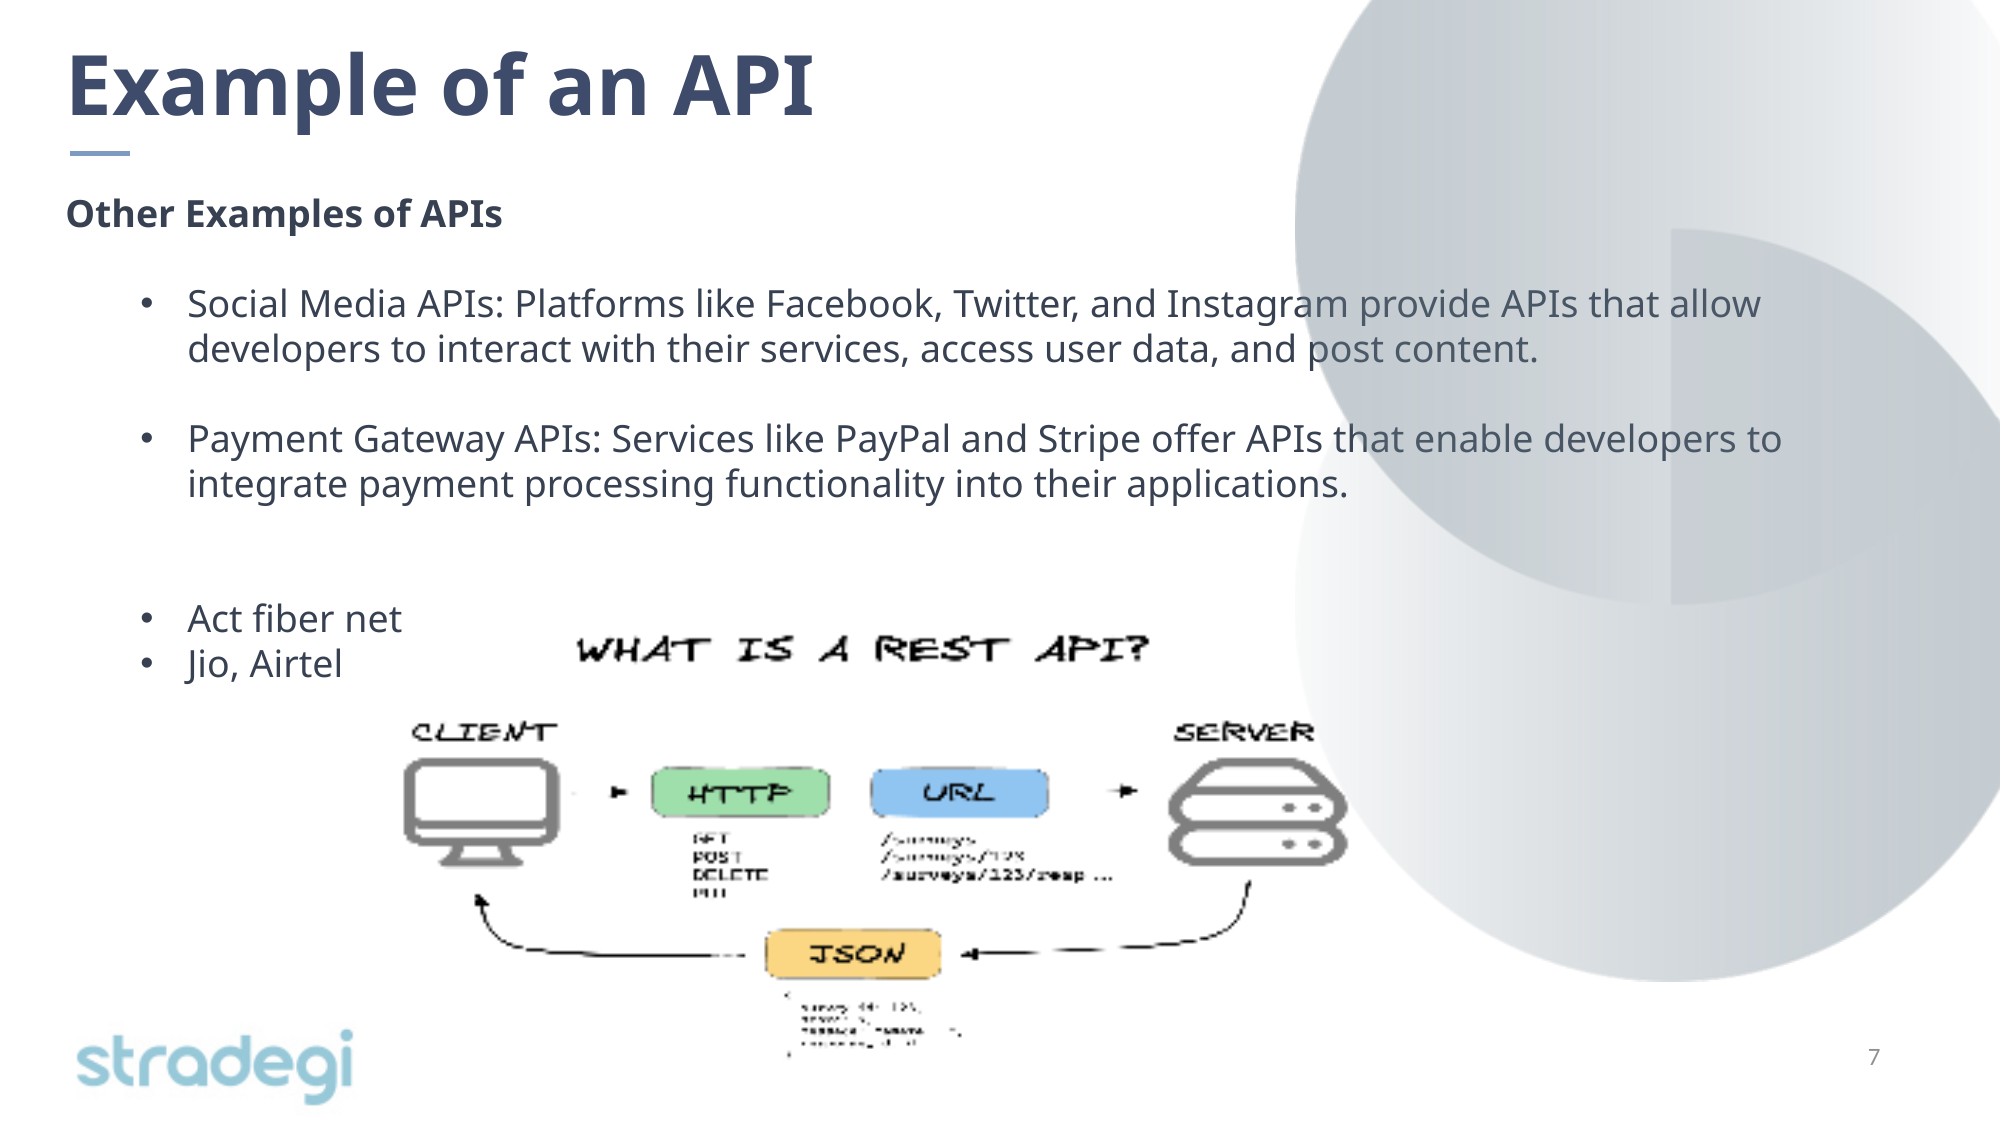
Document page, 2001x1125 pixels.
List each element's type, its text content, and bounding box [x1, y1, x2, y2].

text_box Example of an API [50, 39, 1295, 137]
picture [0, 0, 2001, 1125]
text_box Other Examples of APIs Social Media APIs: Platforms like Facebook, Twitter, and Instagram provide APIs that allow developers to interact with their services, access user data, and post content. Payment Gateway APIs: Services like PayPal and Stripe offer APIs that enable developers to integrate payment processing functionality into their applications. Act fiber net Jio, Airtel [50, 137, 1295, 738]
slide_number 7 [1761, 1025, 1896, 1086]
